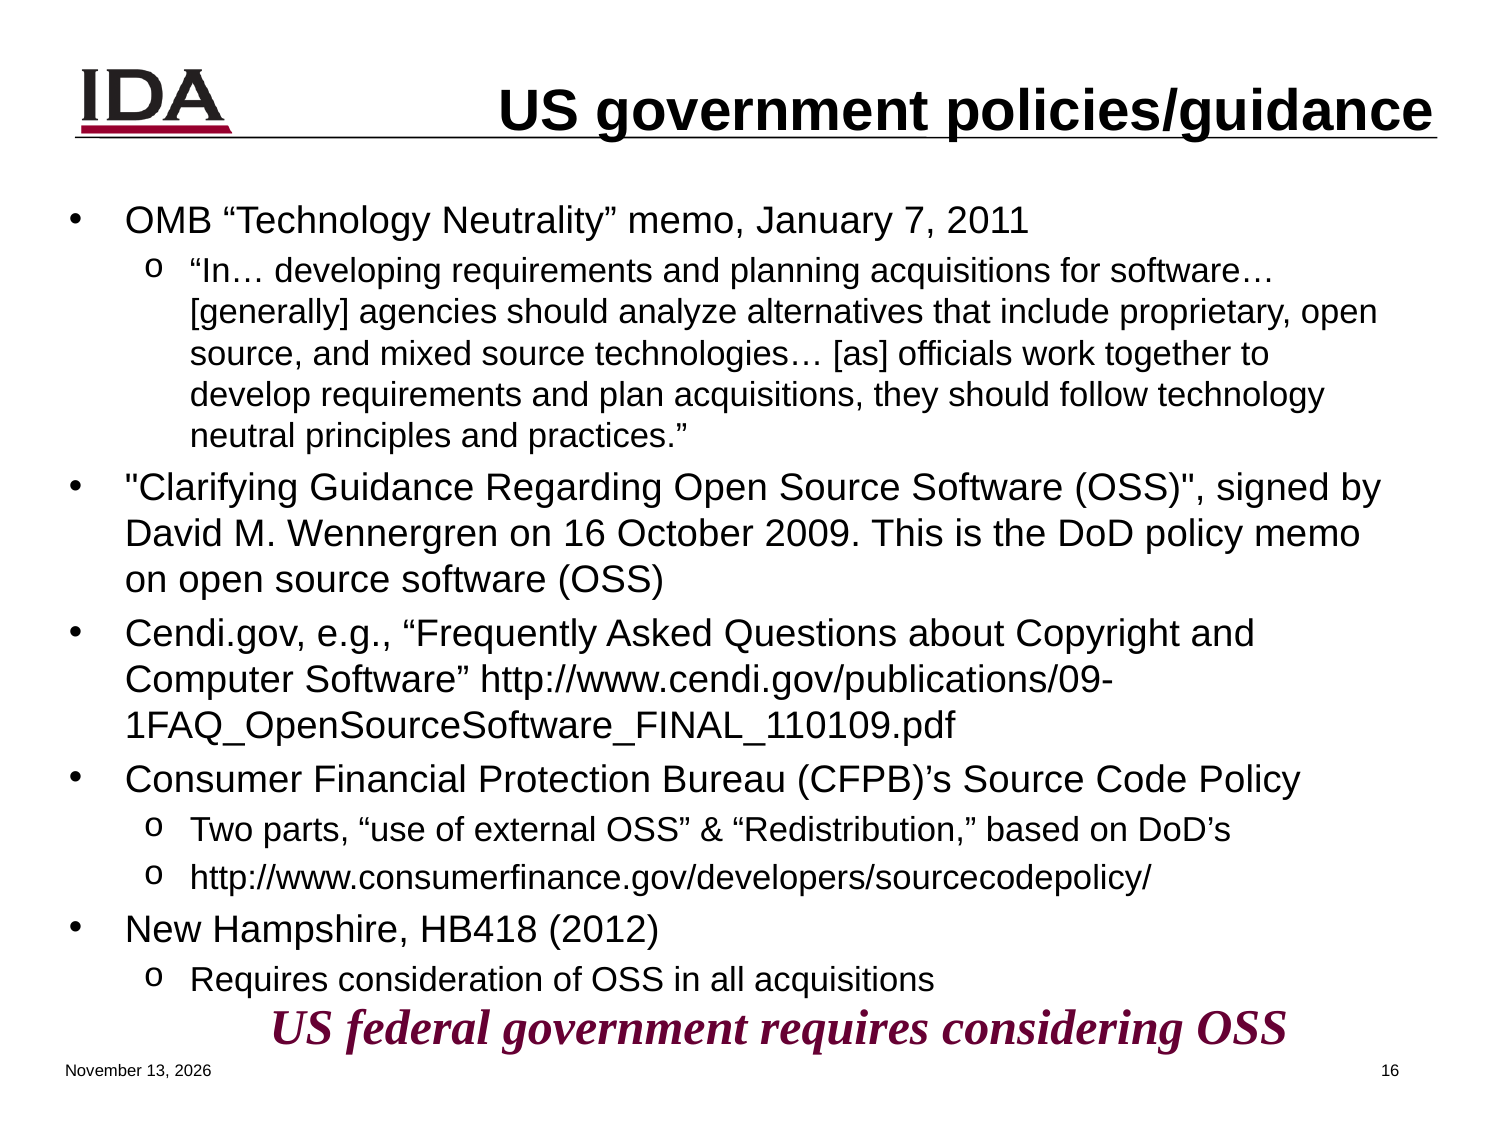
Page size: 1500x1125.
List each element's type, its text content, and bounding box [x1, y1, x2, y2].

list OMB “Technology Neutrality” memo, January 7, 2011 “In… developing requirements and planning acquisitions for software… [generally] agencies should analyze alternatives that include proprietary, open source, and mixed source technologies… [as] officials work together to develop requirements and plan acquisitions, they should follow technology neutral principles and practices.” "Clarifying Guidance Regarding Open Source Software (OSS)", signed by David M. Wennergren on 16 October 2009. This is the DoD policy memo on open source software (OSS) Cendi.gov, e.g., “Frequently Asked Questions about Copyright and Computer Software” http://www.cendi.gov/publications/09-1FAQ_OpenSourceSoftware_FINAL_110109.pdf Consumer Financial Protection Bureau (CFPB)’s Source Code Policy Two parts, “use of external OSS” & “Redistribution,” based on DoD’s http://www.consumerfinance.gov/developers/sourcecodepolicy/ New Hampshire, HB418 (2012) Requires consideration of OSS in all acquisitions [53, 187, 1401, 1012]
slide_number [49, 1012, 363, 1088]
slide_number 15 [1101, 1012, 1415, 1088]
text_box US federal government requires considering OSS [254, 987, 1304, 1063]
title US government policies/guidance [424, 63, 1451, 151]
picture [77, 65, 233, 138]
